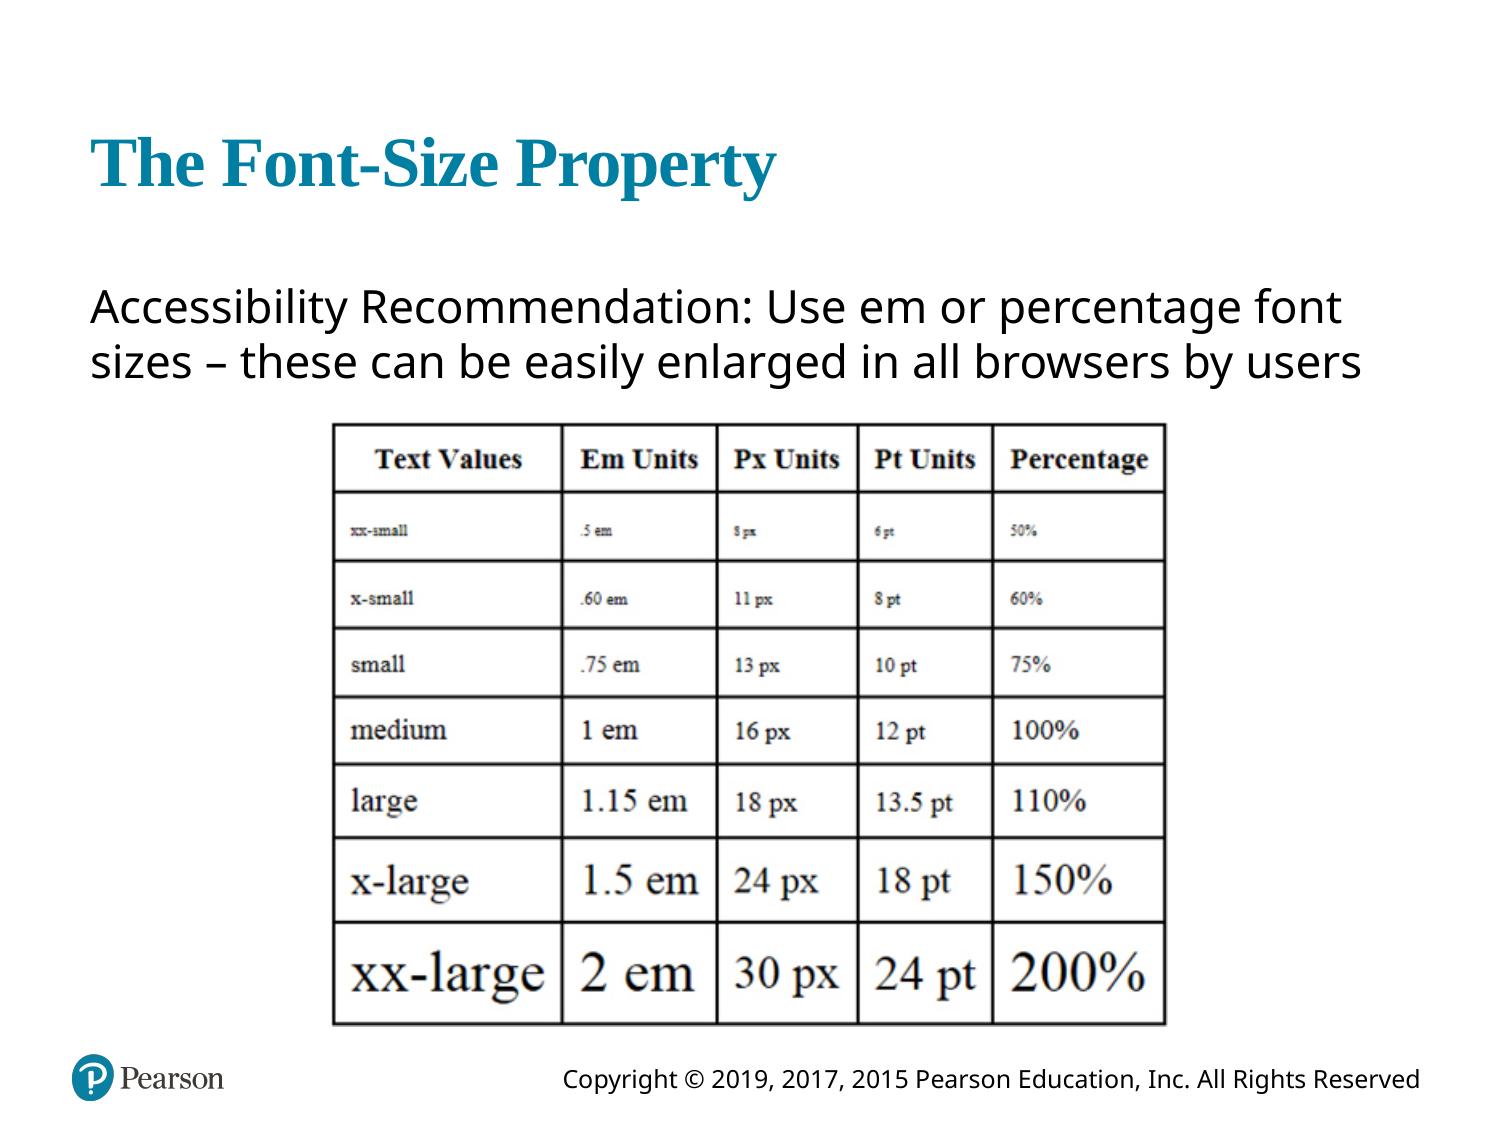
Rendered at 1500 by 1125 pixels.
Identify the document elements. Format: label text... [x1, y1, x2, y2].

picture [98, 1054, 224, 1101]
picture [72, 1054, 88, 1070]
picture [72, 1087, 83, 1101]
picture [80, 1063, 106, 1088]
list Accessibility Recommendation: Use em or percentage font sizes – these can be easily enlarged in all browsers by users [75, 262, 1401, 931]
title The Font-Size Property [75, 0, 1425, 216]
picture [331, 422, 1169, 1028]
